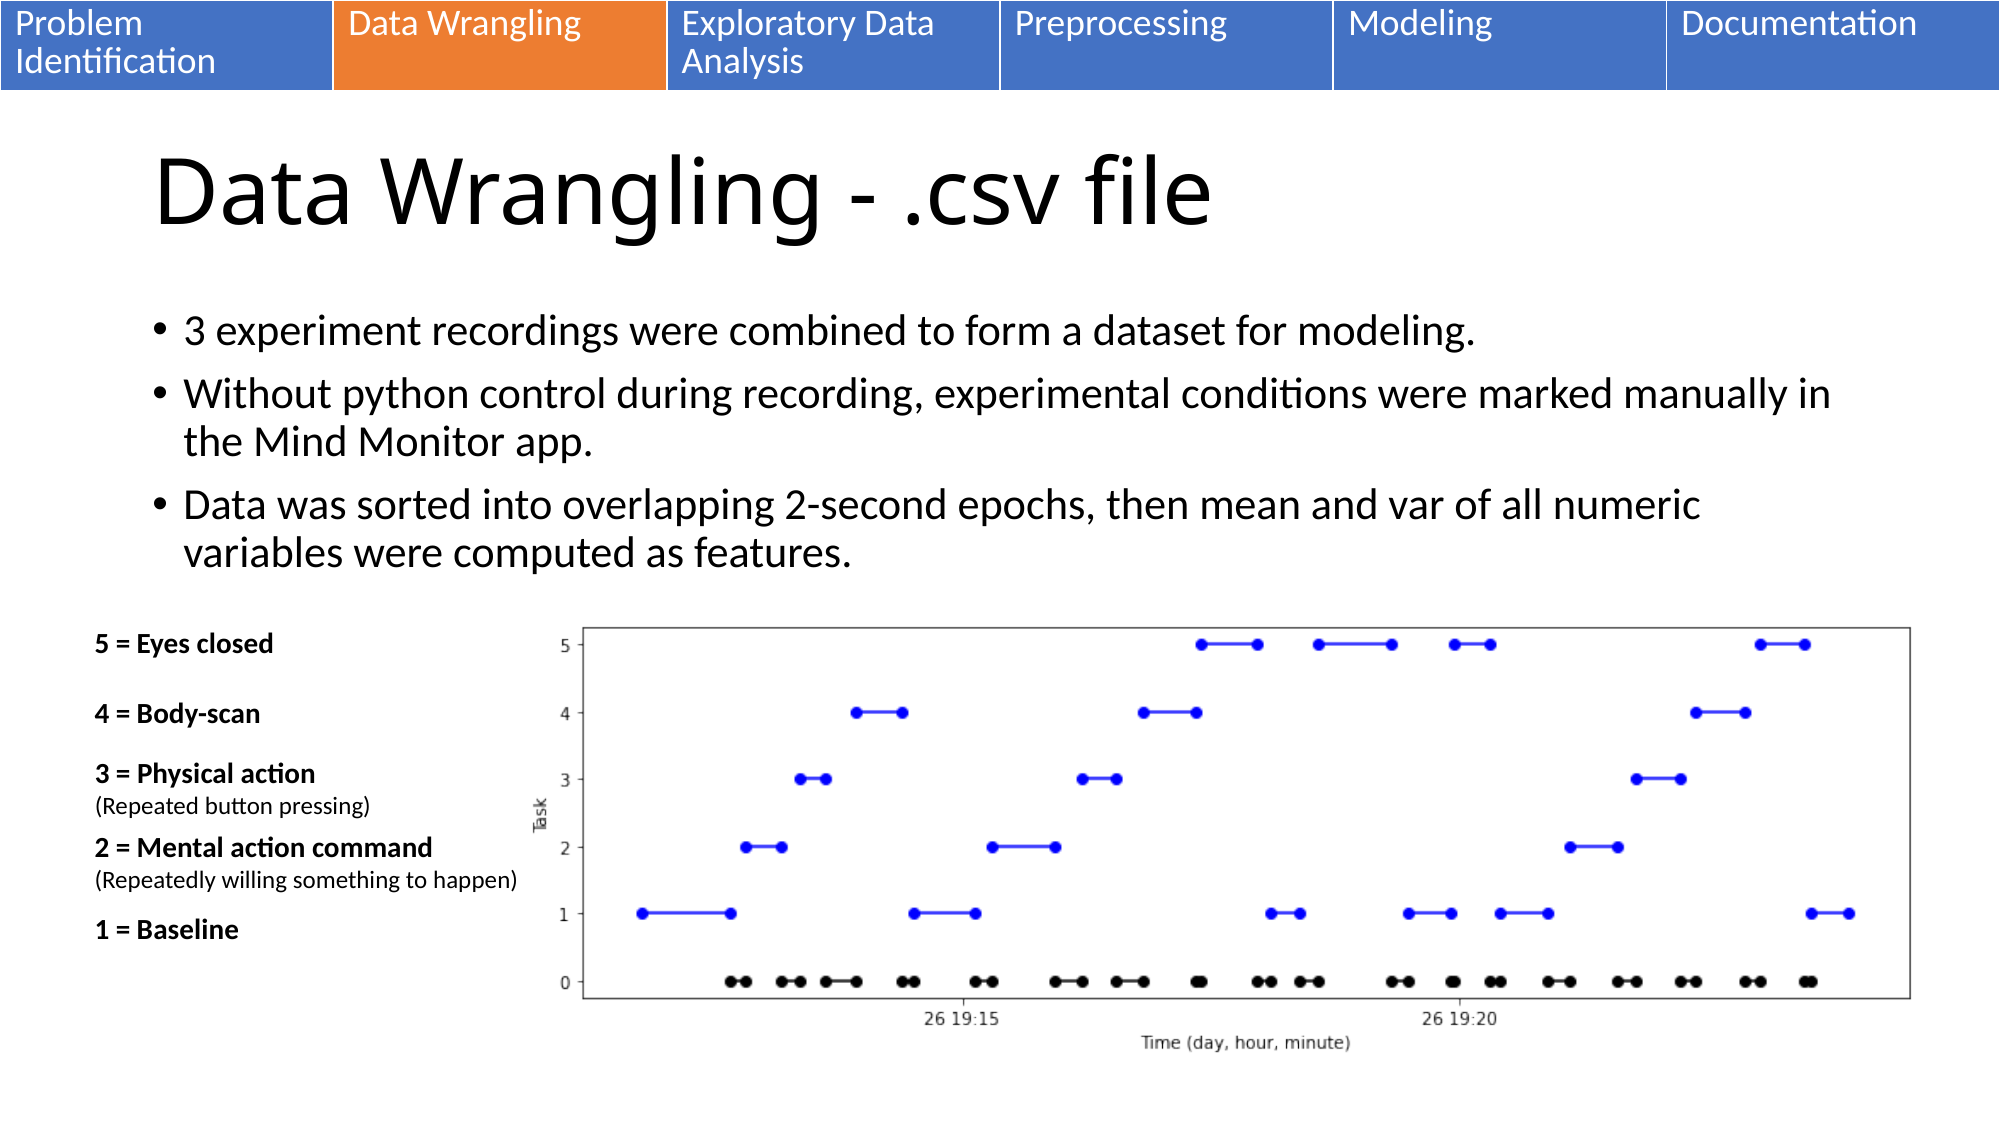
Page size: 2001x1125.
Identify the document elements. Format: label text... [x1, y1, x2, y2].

picture [523, 617, 1920, 1063]
text_box 4 = Body-scan [79, 686, 321, 737]
text_box 5 = Eyes closed [79, 617, 321, 668]
table_header Problem Identification [1, 1, 332, 90]
title Data Wrangling - .csv file [137, 111, 1863, 278]
table_header Data Wrangling [334, 1, 666, 90]
list 3 experiment recordings were combined to form a dataset for modeling. Without python control during recording, experimental conditions were marked manually in the Mind Monitor app. Data was sorted into overlapping 2-second epochs, then mean and var of all numeric variables were computed as features. [137, 299, 1863, 587]
table_header Modeling [1334, 1, 1666, 90]
table_header Exploratory Data Analysis [668, 1, 999, 90]
text_box 3 = Physical action (Repeated button pressing) [79, 747, 472, 821]
text_box 2 = Mental action command (Repeatedly willing something to happen) [79, 821, 523, 901]
table_header Preprocessing [1001, 1, 1332, 90]
table_header Documentation [1667, 1, 1999, 90]
text_box 1 = Baseline [79, 903, 338, 954]
